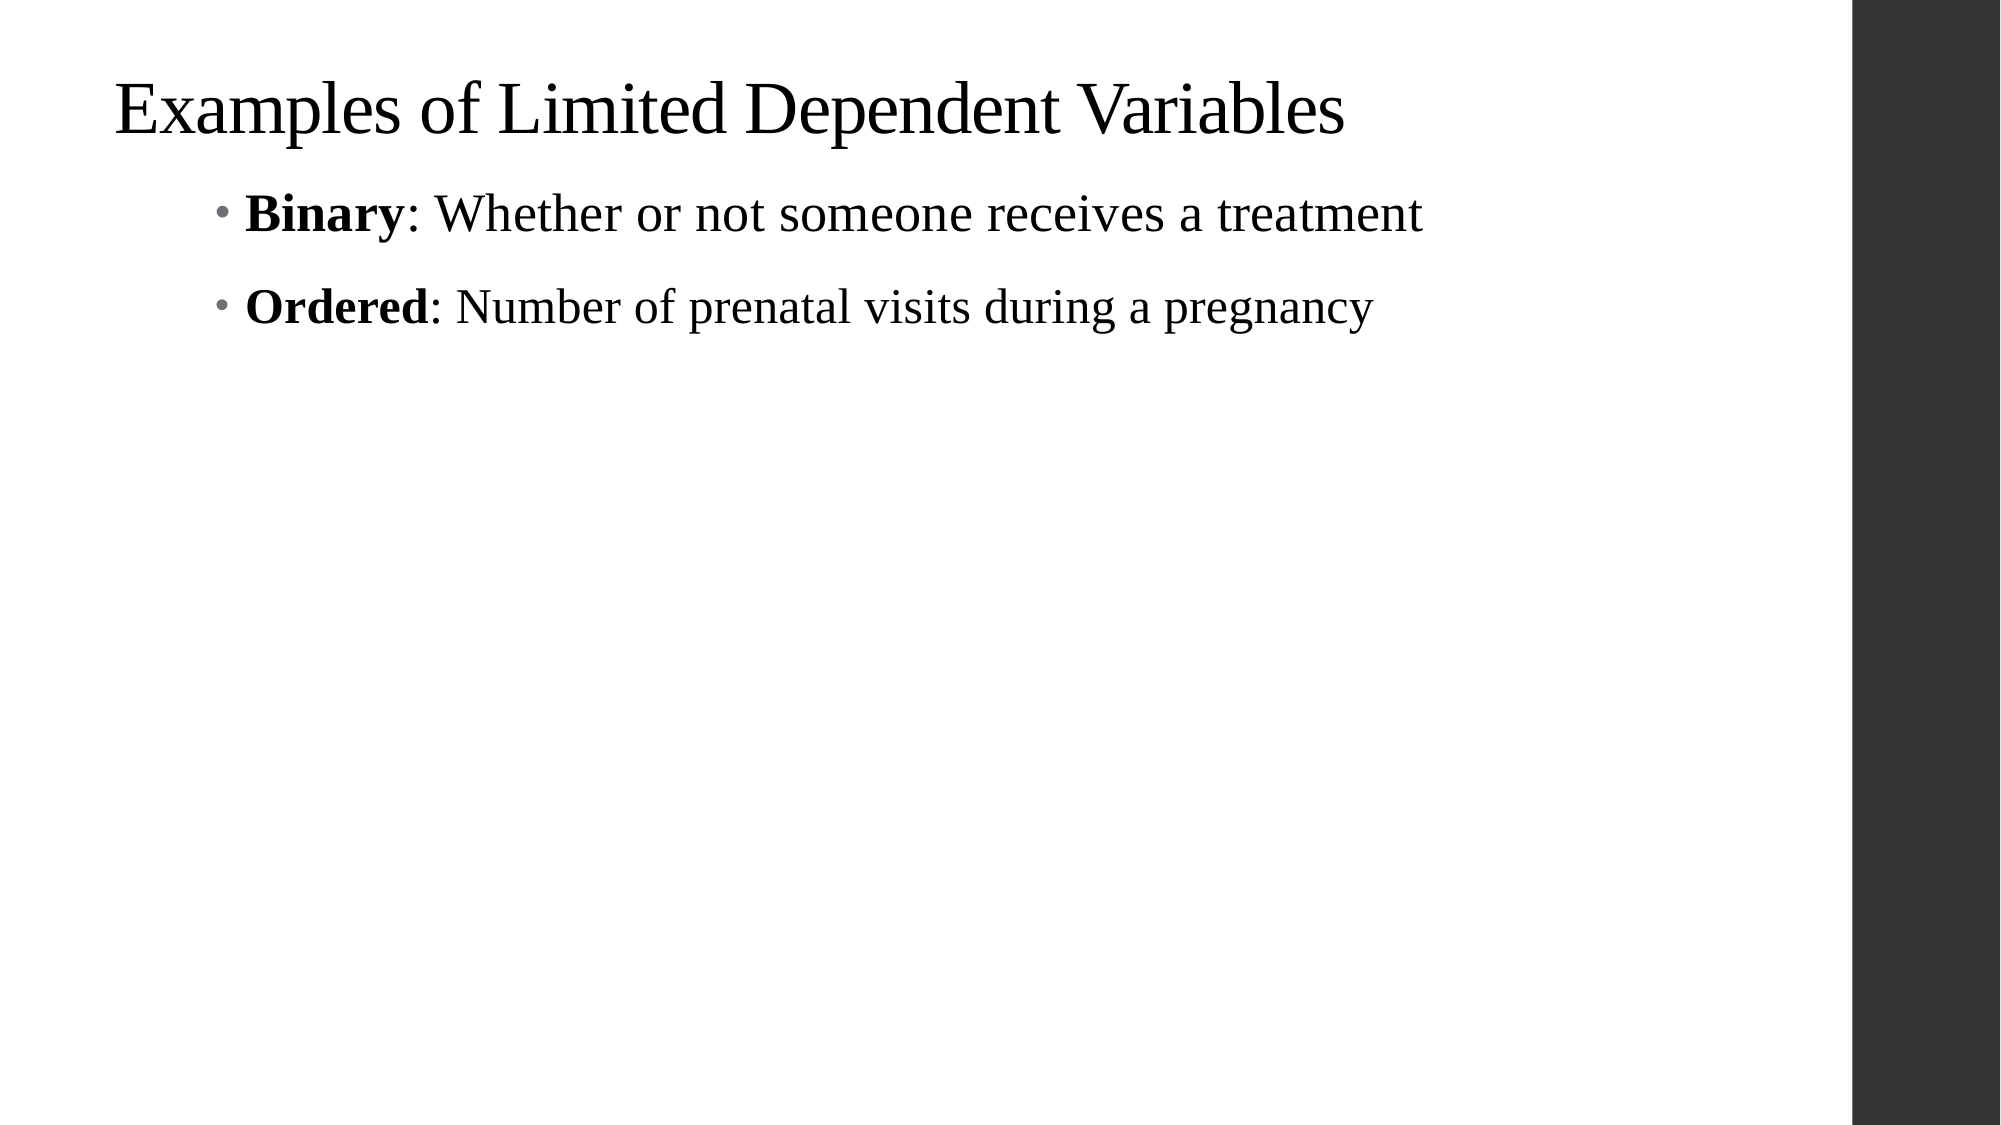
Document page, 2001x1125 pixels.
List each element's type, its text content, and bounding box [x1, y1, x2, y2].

title Examples of Limited Dependent Variables [99, 55, 1813, 158]
